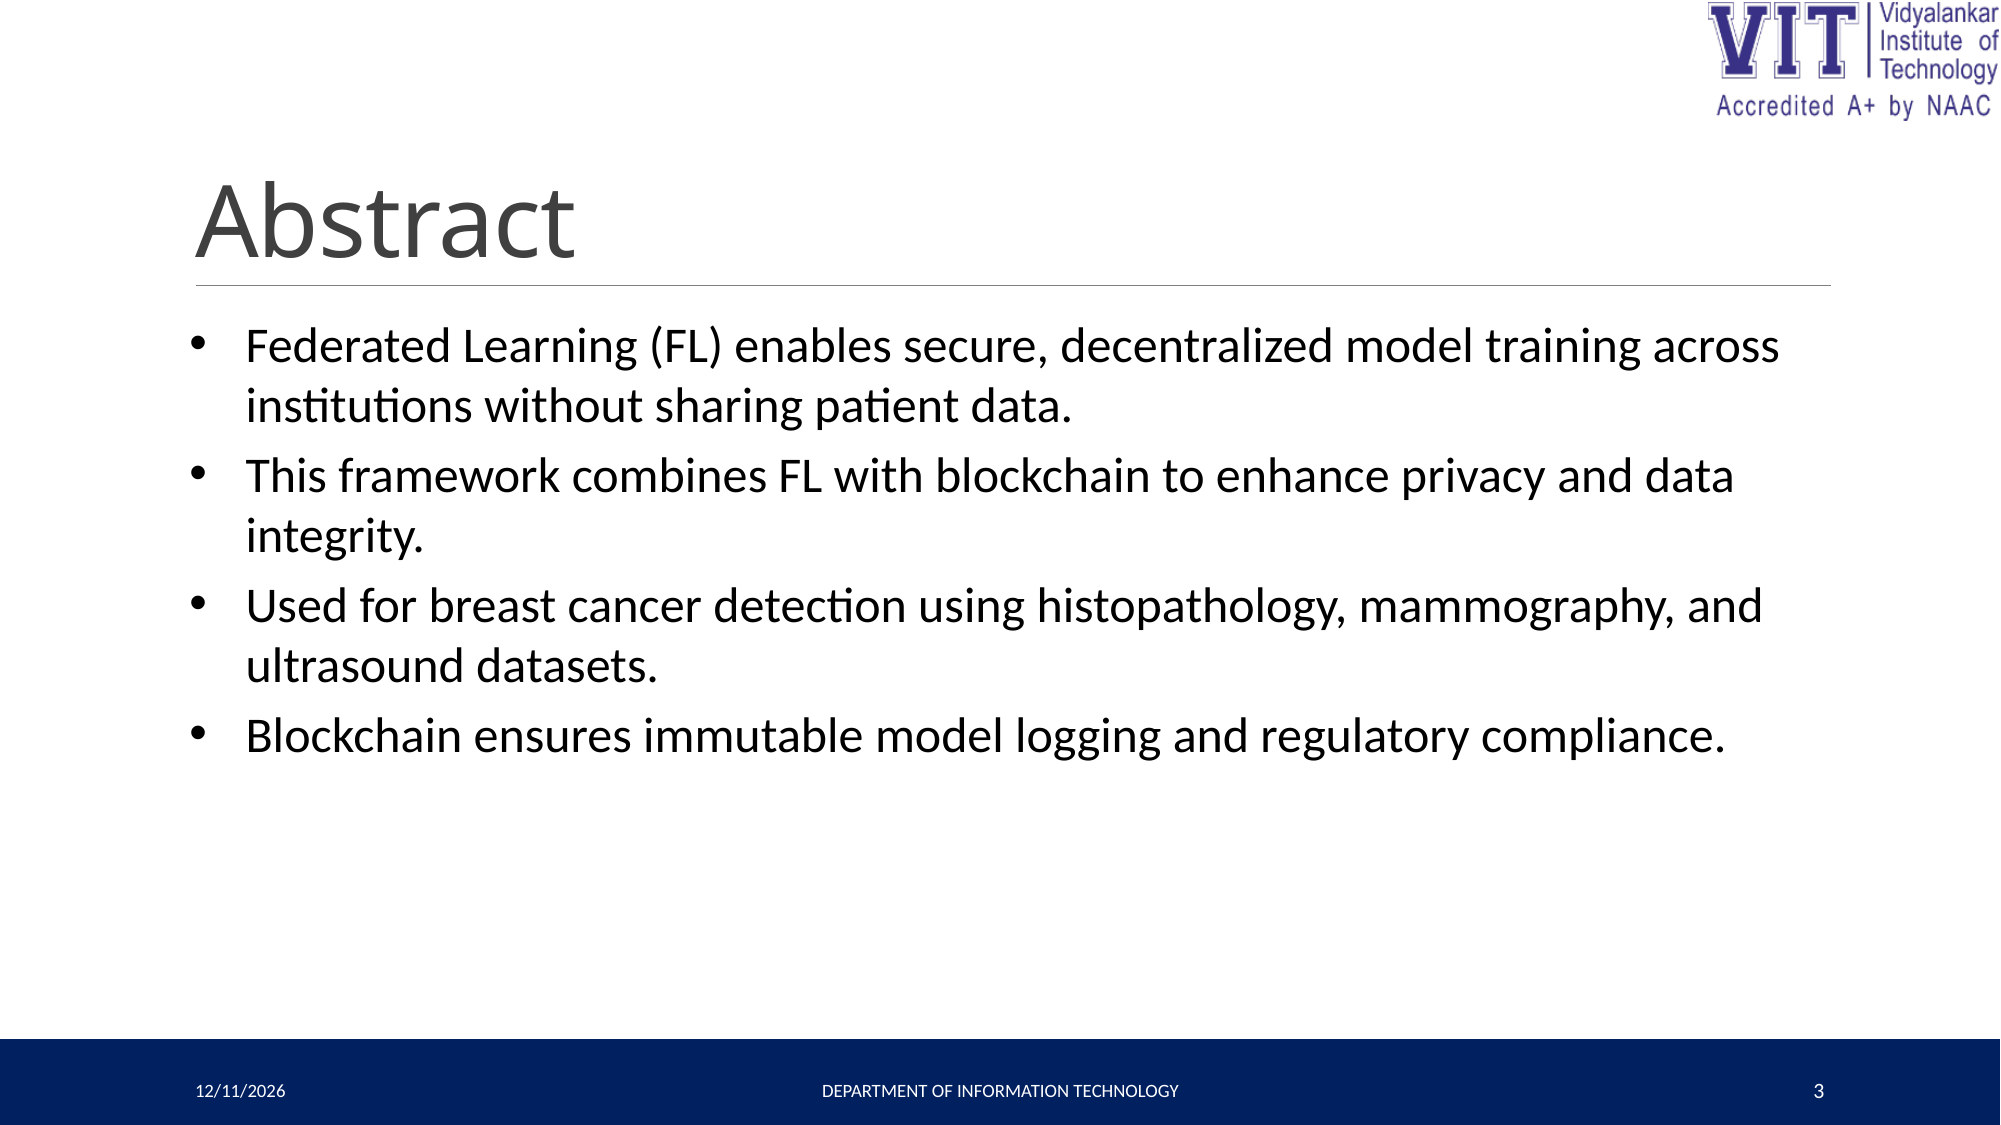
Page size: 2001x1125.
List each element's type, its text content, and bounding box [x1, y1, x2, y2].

slide_number 3 [1624, 1059, 1840, 1120]
title Abstract [180, 47, 1830, 285]
picture [1708, 2, 1999, 121]
footer Department of Information Technology [604, 1059, 1396, 1120]
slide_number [180, 1059, 586, 1120]
list Federated Learning (FL) enables secure, decentralized model training across institutions without sharing patient data. This framework combines FL with blockchain to enhance privacy and data integrity. Used for breast cancer detection using histopathology, mammography, and ultrasound datasets. Blockchain ensures immutable model logging and regulatory compliance. [189, 304, 1840, 965]
